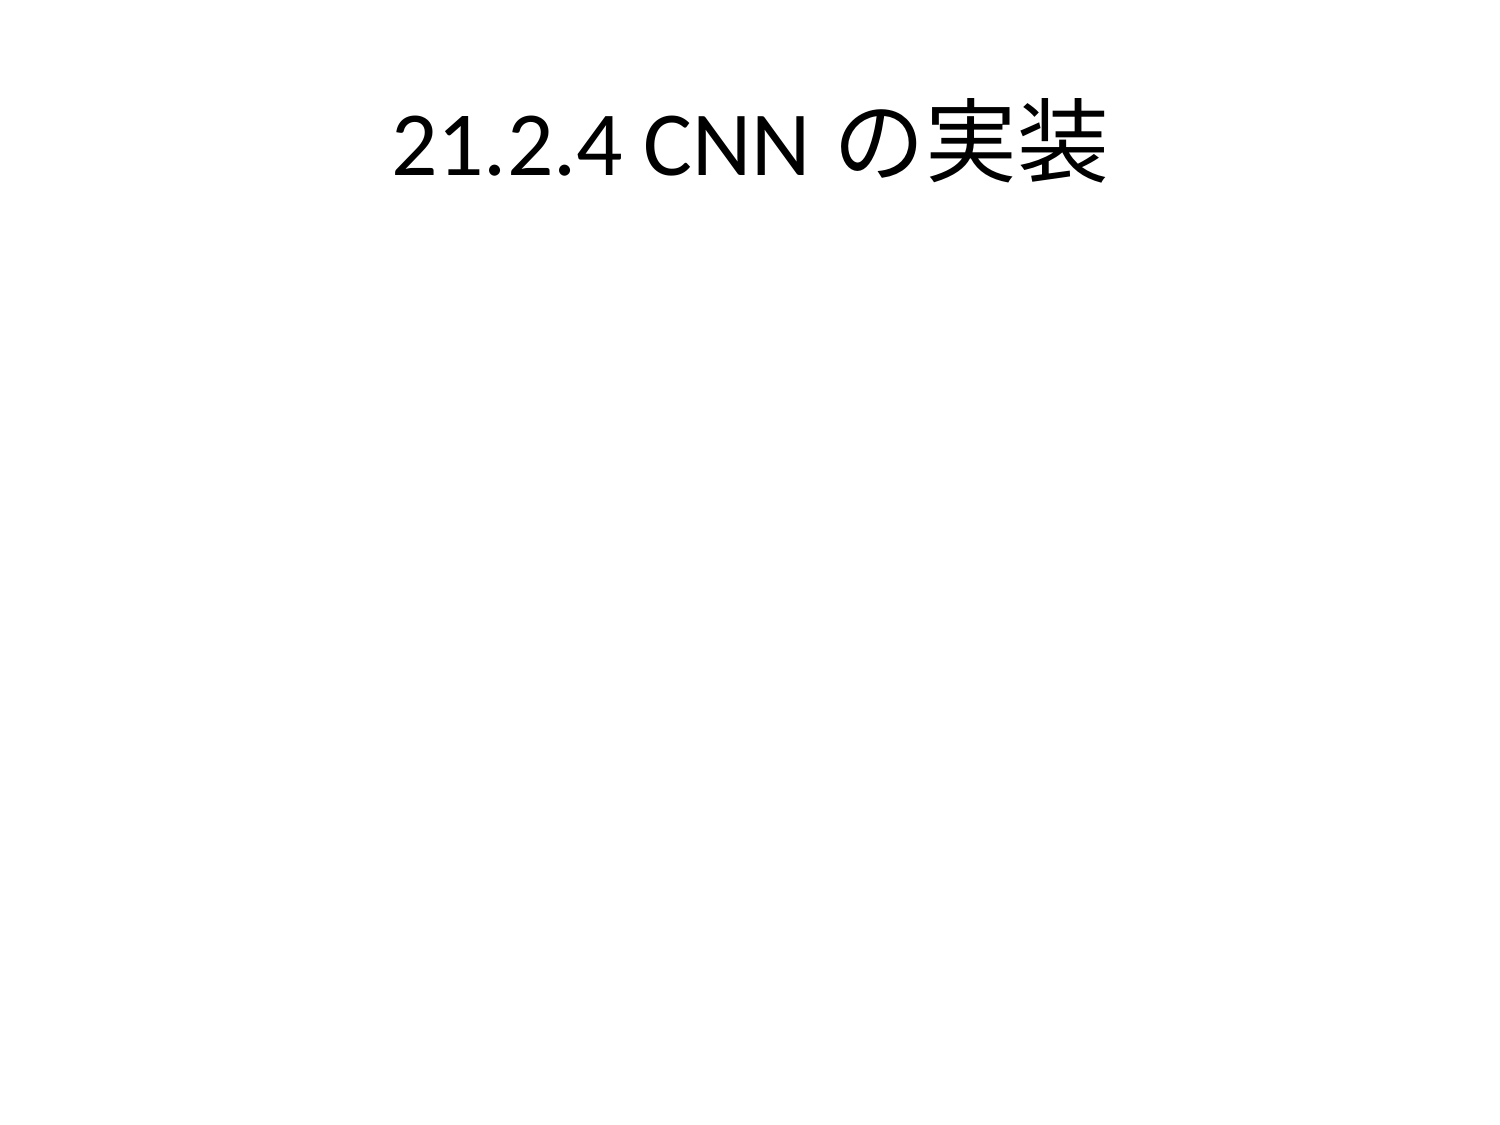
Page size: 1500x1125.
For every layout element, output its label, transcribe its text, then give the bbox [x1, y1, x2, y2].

title 21.2.4 CNNの実装 [75, 45, 1425, 233]
